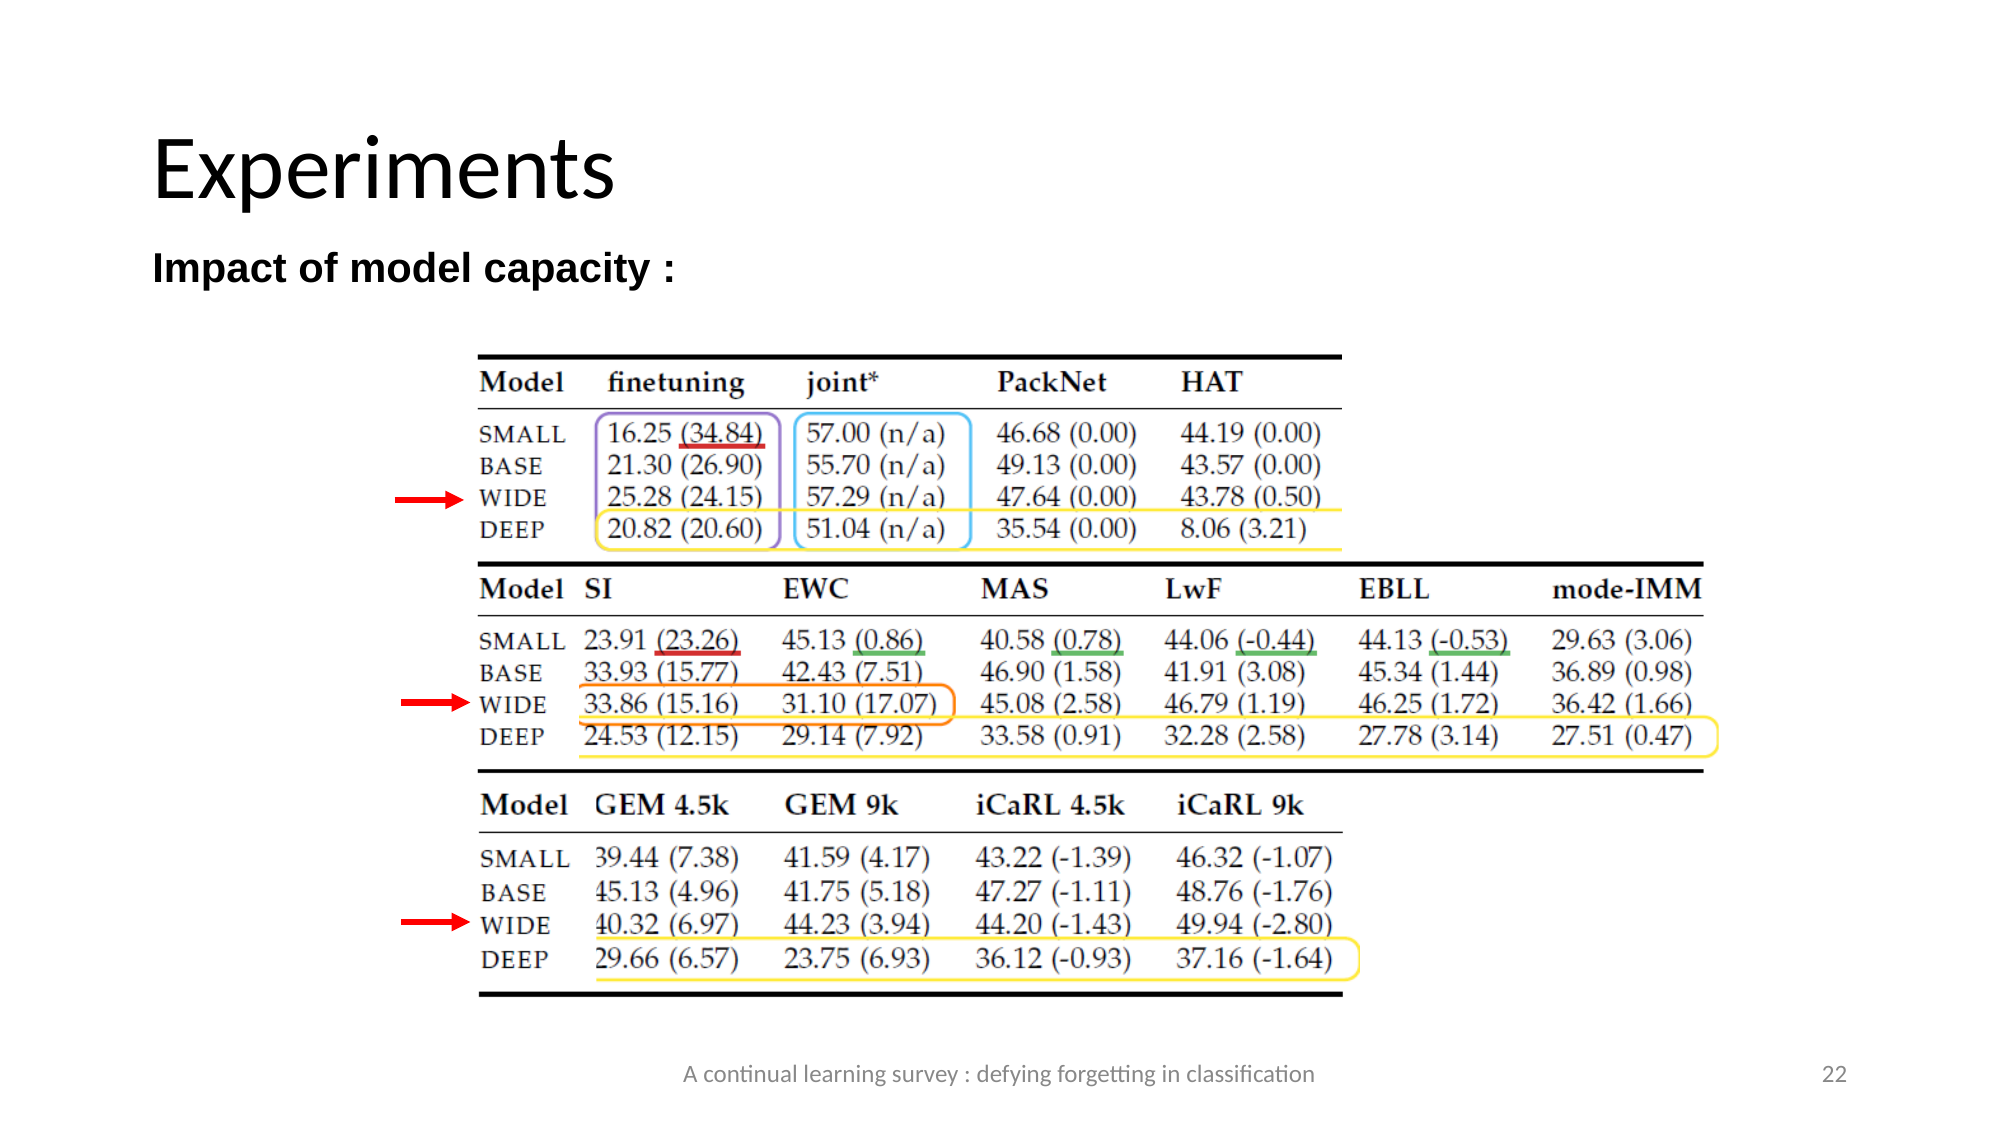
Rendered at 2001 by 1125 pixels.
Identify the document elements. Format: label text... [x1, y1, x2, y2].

picture [463, 347, 1719, 1002]
footer A continual learning survey : defying forgetting in classification [662, 1042, 1338, 1103]
list Impact of model capacity : [137, 238, 1863, 953]
title Experiments [137, 59, 1863, 238]
slide_number ‹#› [1412, 1042, 1863, 1103]
